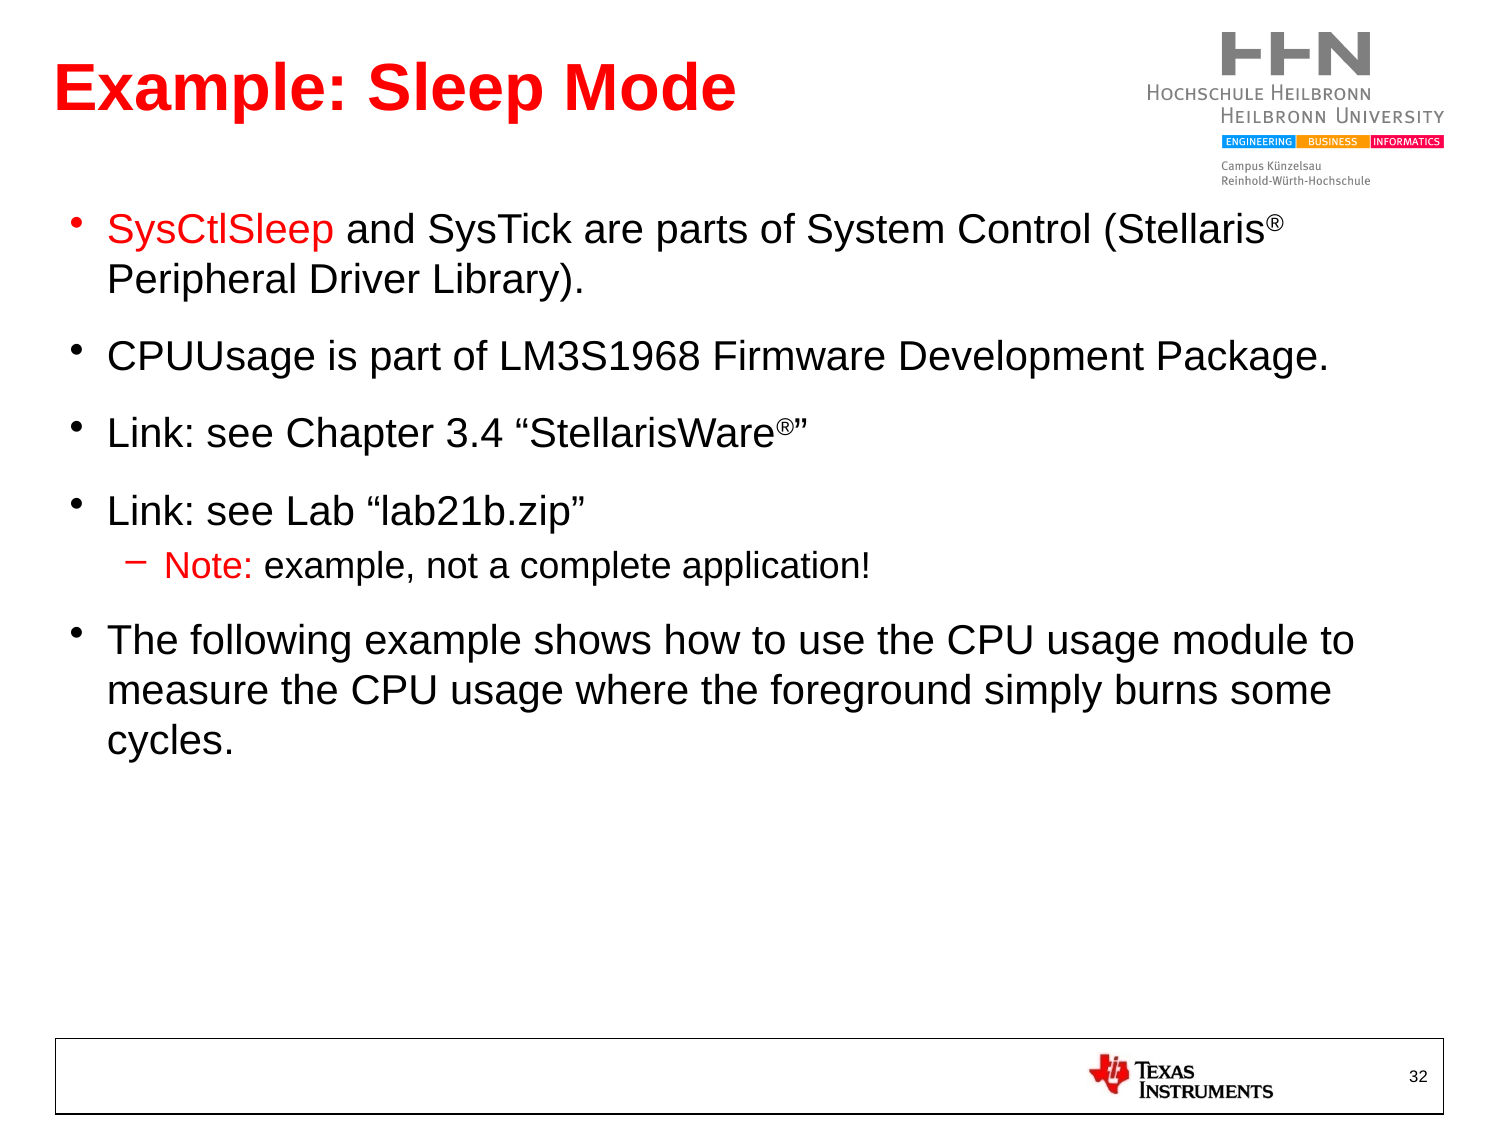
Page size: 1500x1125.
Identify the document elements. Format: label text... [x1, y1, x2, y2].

title Example: Sleep Mode [38, 23, 1426, 157]
picture [1087, 1052, 1274, 1099]
slide_number 32 [1092, 1058, 1443, 1093]
list SysCtlSleep and SysTick are parts of System Control (Stellaris® Peripheral Driver Library). CPUUsage is part of LM3S1968 Firmware Development Package. Link: see Chapter 3.4 “StellarisWare®” Link: see Lab “lab21b.zip” Note: example, not a complete application! The following example shows how to use the CPU usage module to measure the CPU usage where the foreground simply burns some cycles. [54, 194, 1444, 965]
picture [1148, 32, 1444, 185]
